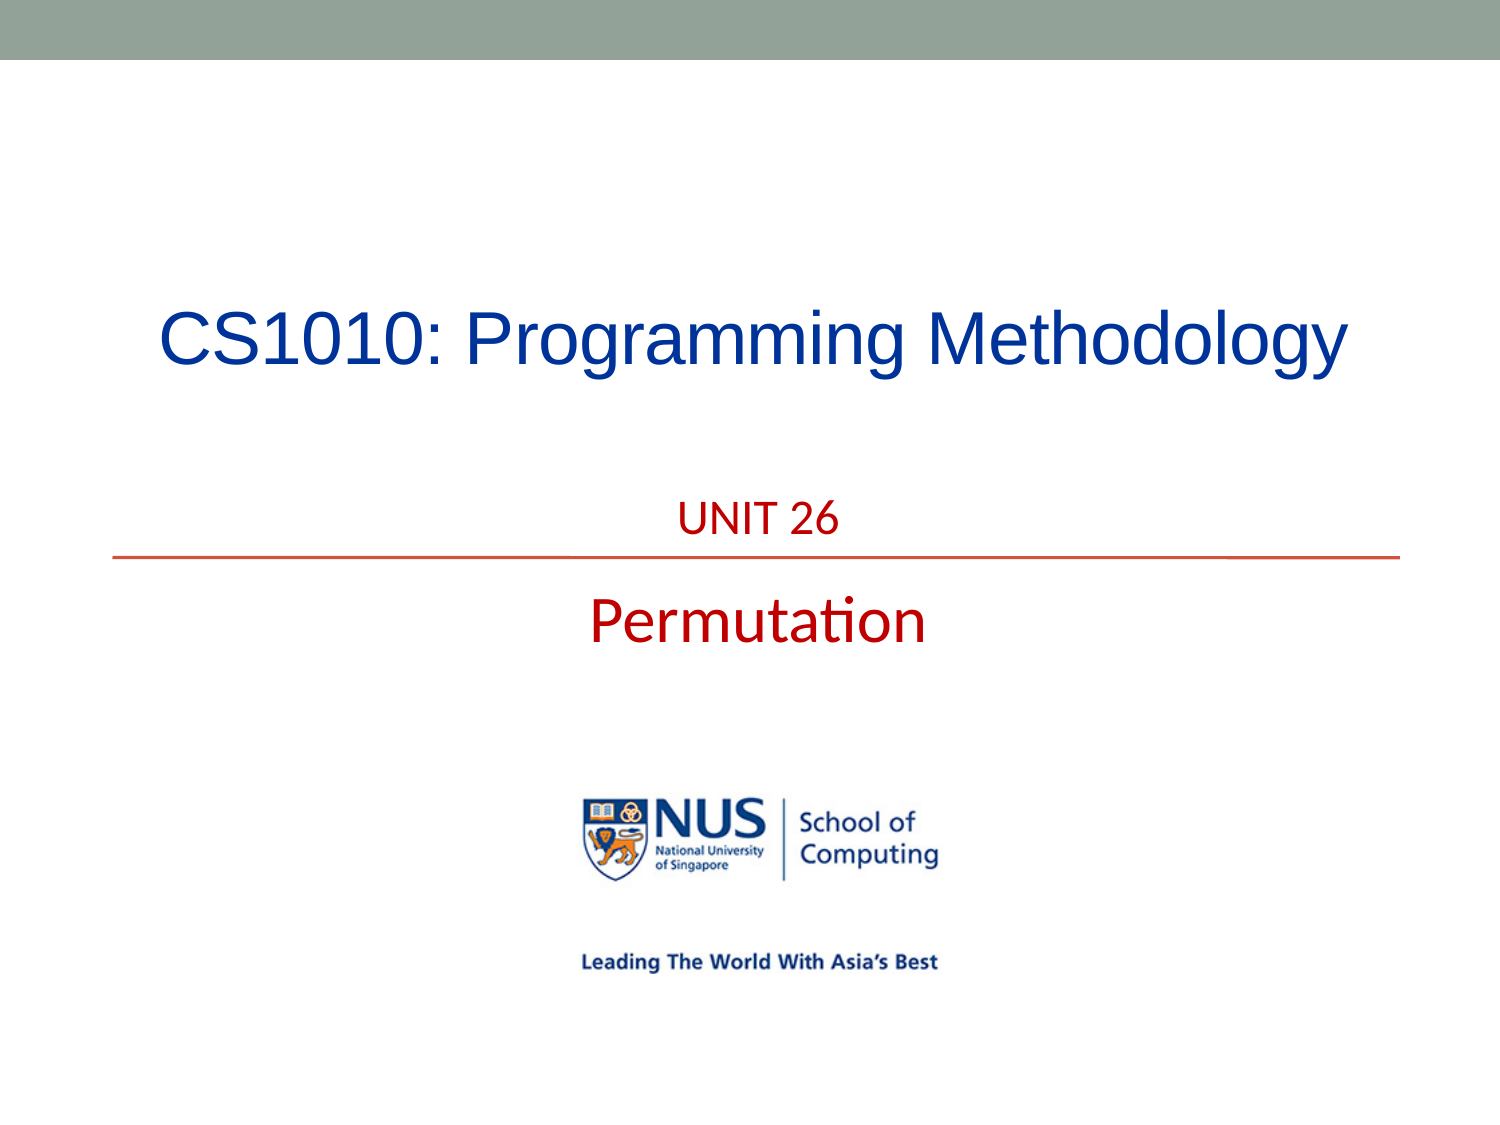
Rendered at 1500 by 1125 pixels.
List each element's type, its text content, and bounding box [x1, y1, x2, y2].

text_box CS1010: Programming Methodology [135, 204, 1373, 387]
picture [557, 770, 960, 978]
text_box Permutation [173, 567, 1344, 663]
text_box UNIT 26 [576, 477, 941, 553]
